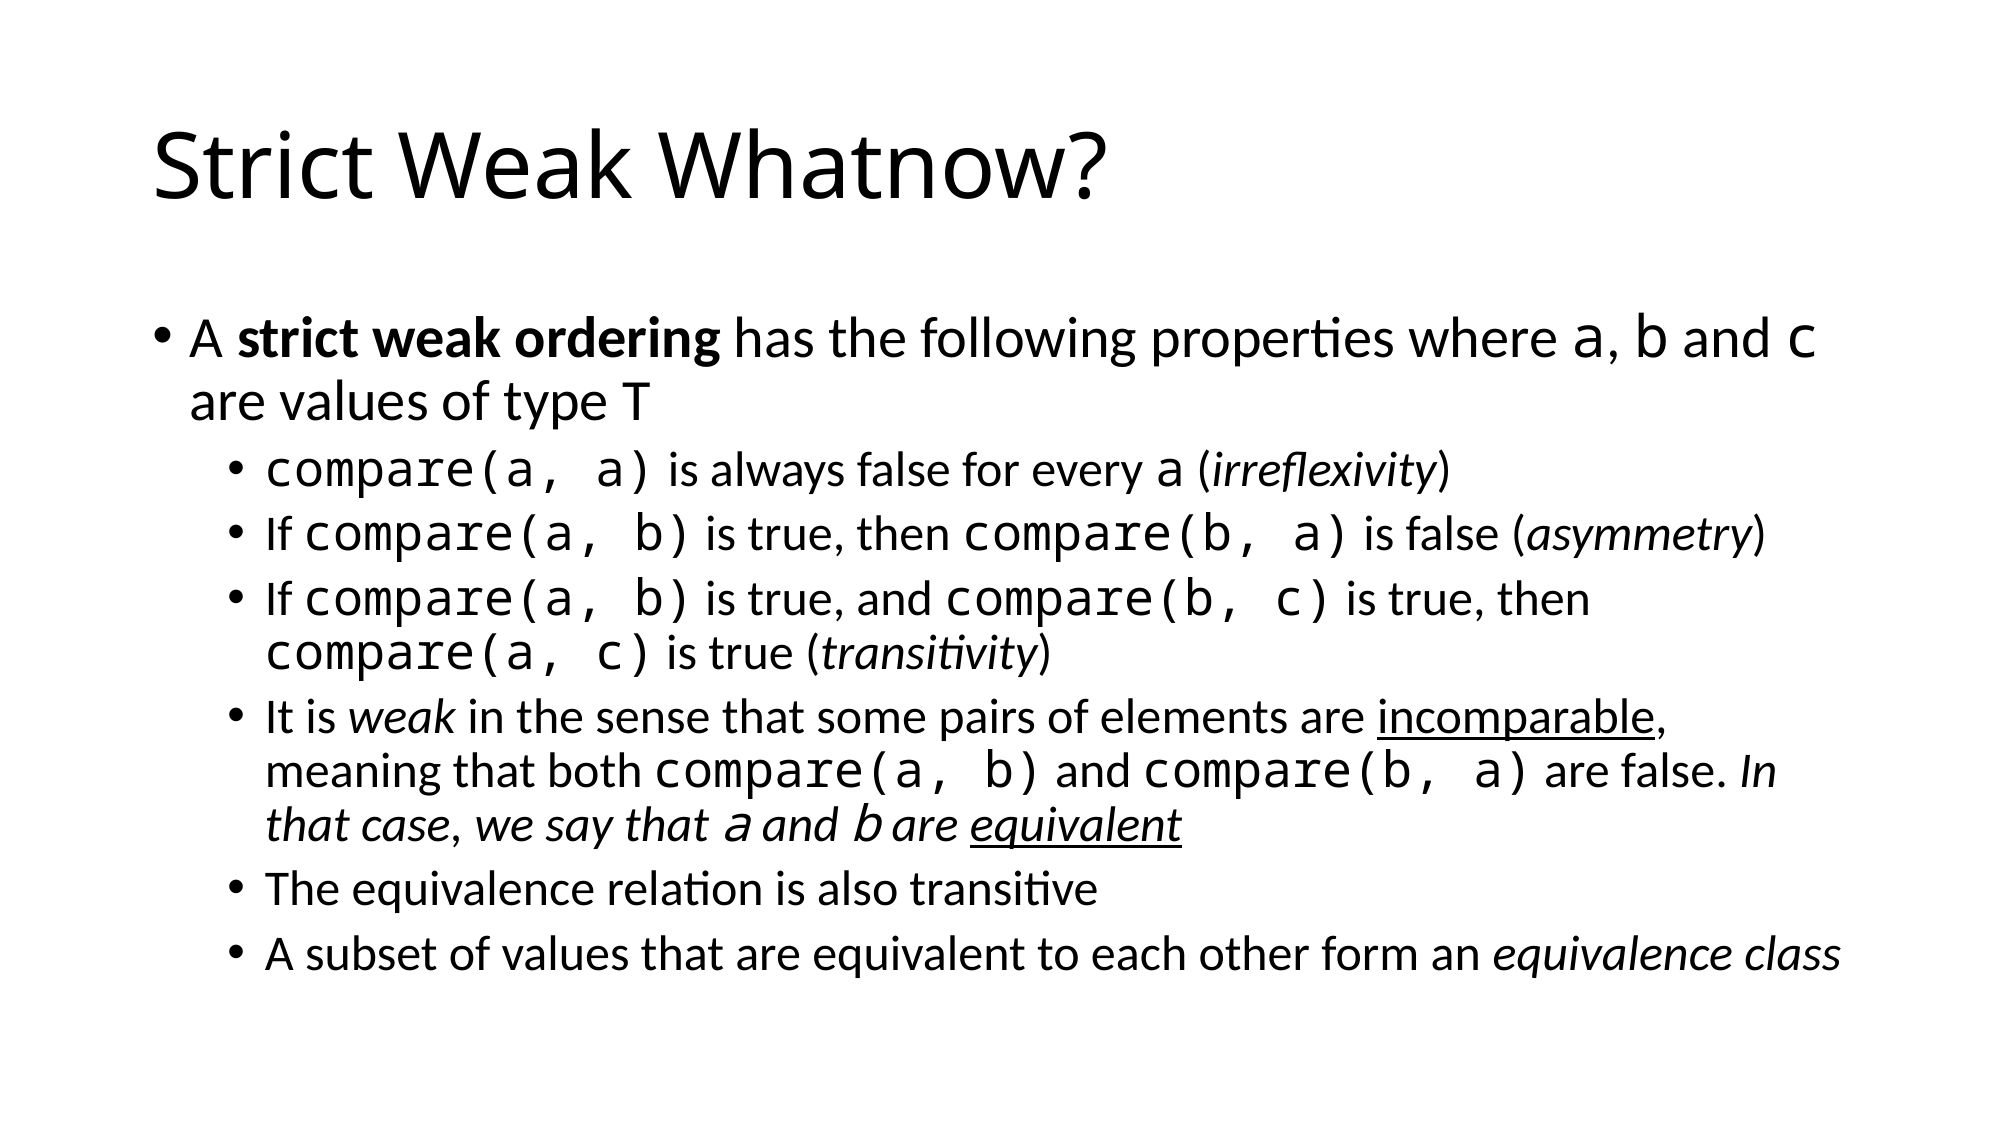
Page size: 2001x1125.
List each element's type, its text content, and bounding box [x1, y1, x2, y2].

list A strict weak ordering has the following properties where a, b and c are values of type T compare(a, a) is always false for every a (irreflexivity) If compare(a, b) is true, then compare(b, a) is false (asymmetry) If compare(a, b) is true, and compare(b, c) is true, then compare(a, c) is true (transitivity) It is weak in the sense that some pairs of elements are incomparable, meaning that both compare(a, b) and compare(b, a) are false. In that case, we say that a and b are equivalent The equivalence relation is also transitive A subset of values that are equivalent to each other form an equivalence class [137, 299, 1863, 1014]
title Strict Weak Whatnow? [137, 59, 1863, 278]
